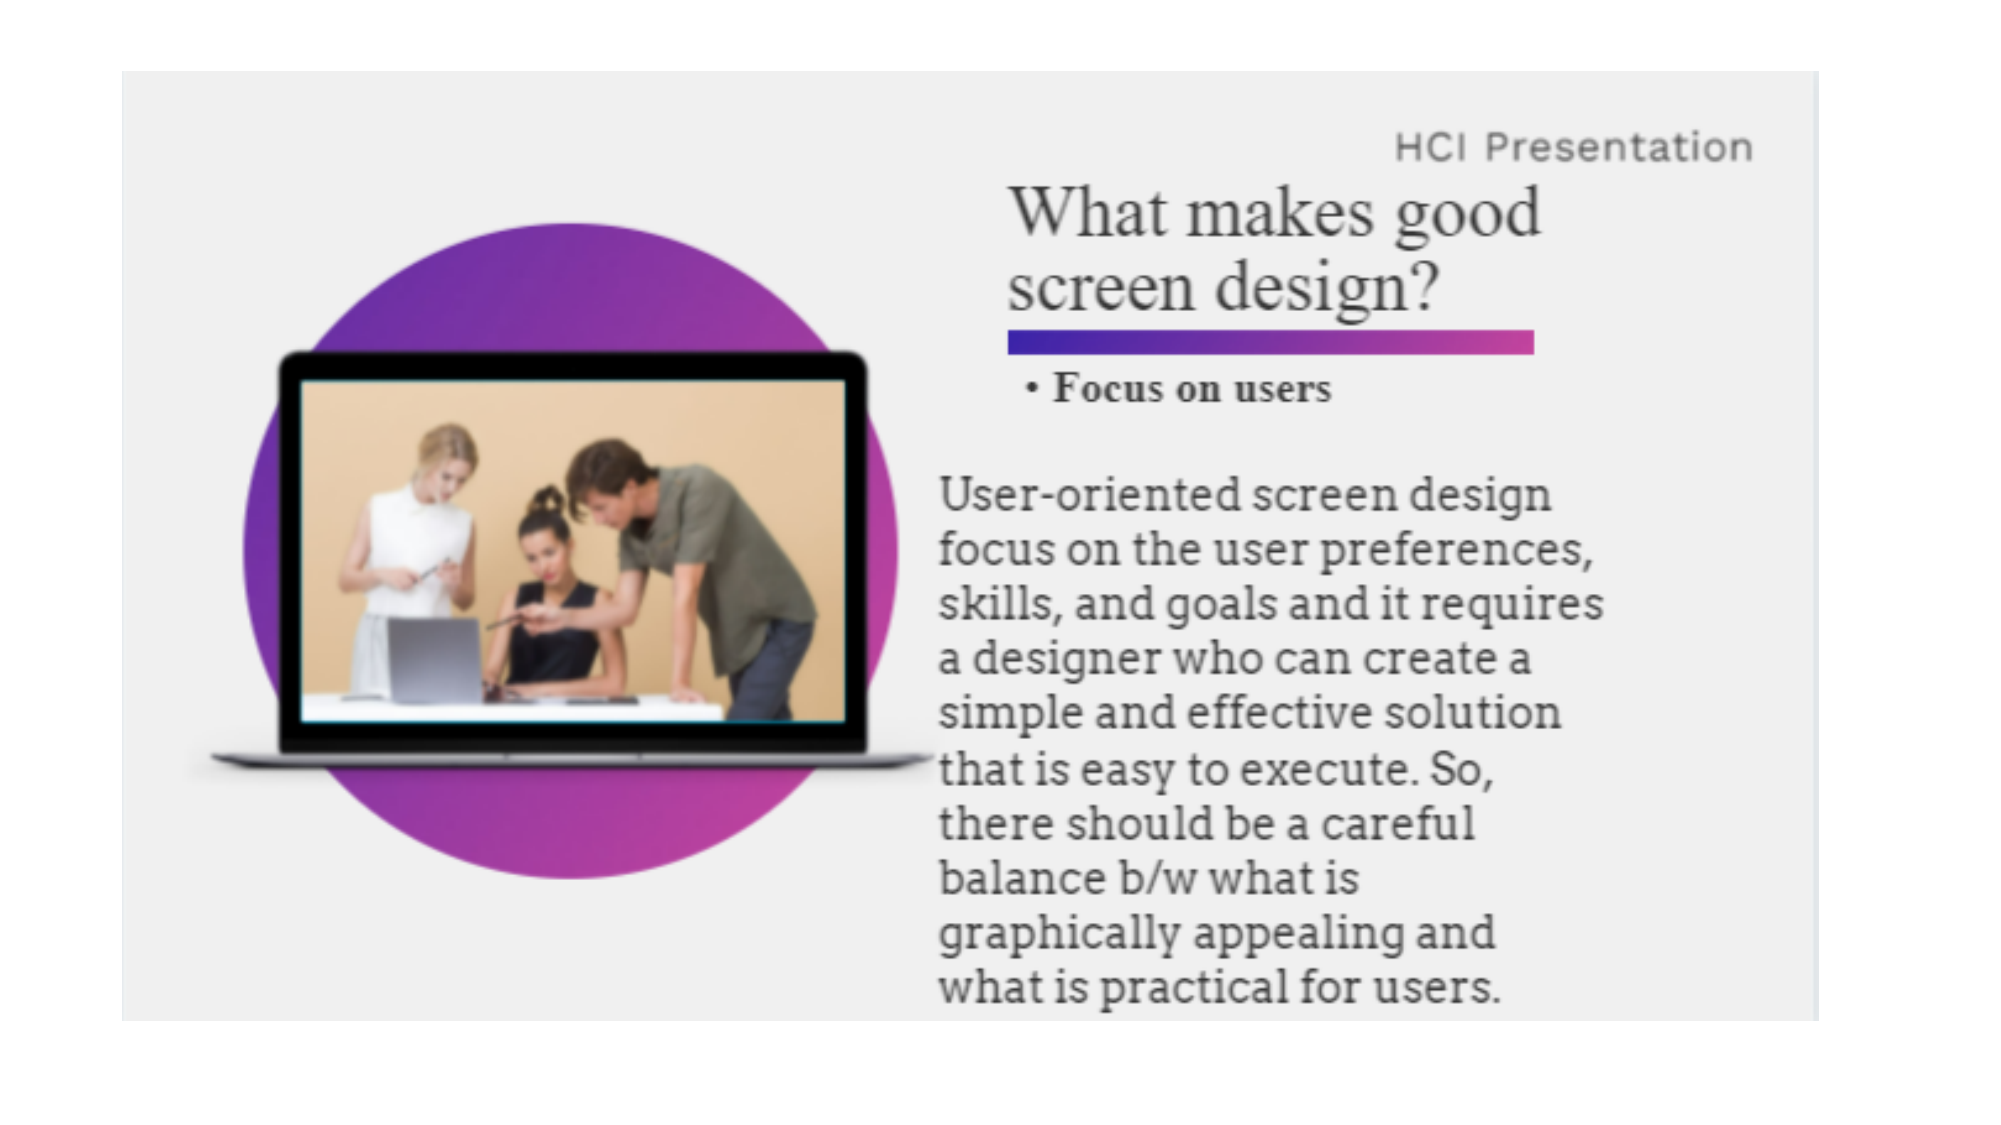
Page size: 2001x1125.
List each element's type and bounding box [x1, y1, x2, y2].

picture [122, 71, 1819, 1021]
